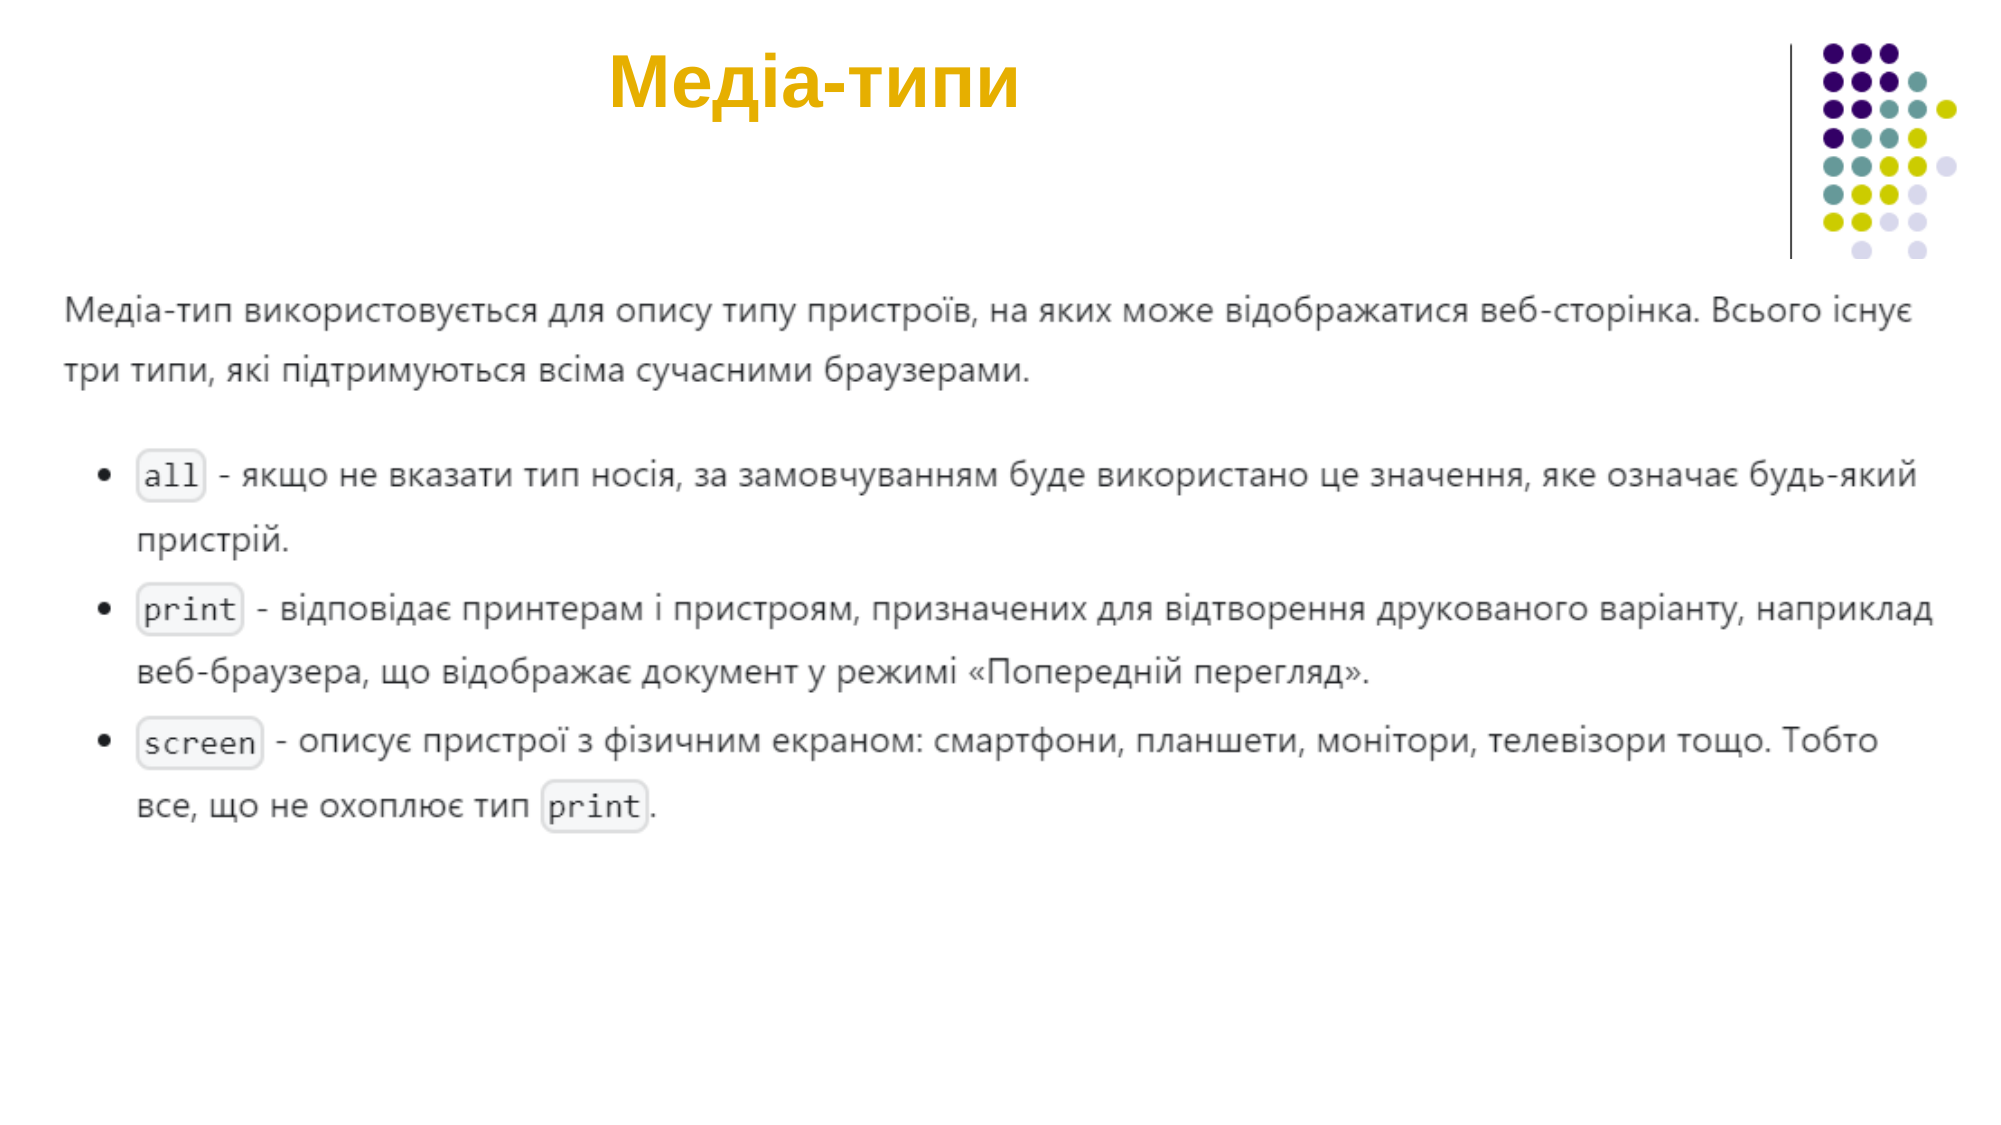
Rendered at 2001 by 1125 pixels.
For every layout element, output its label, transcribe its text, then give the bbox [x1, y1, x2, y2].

text_box Медіа-типи [593, 25, 1466, 131]
picture [55, 25, 1968, 897]
